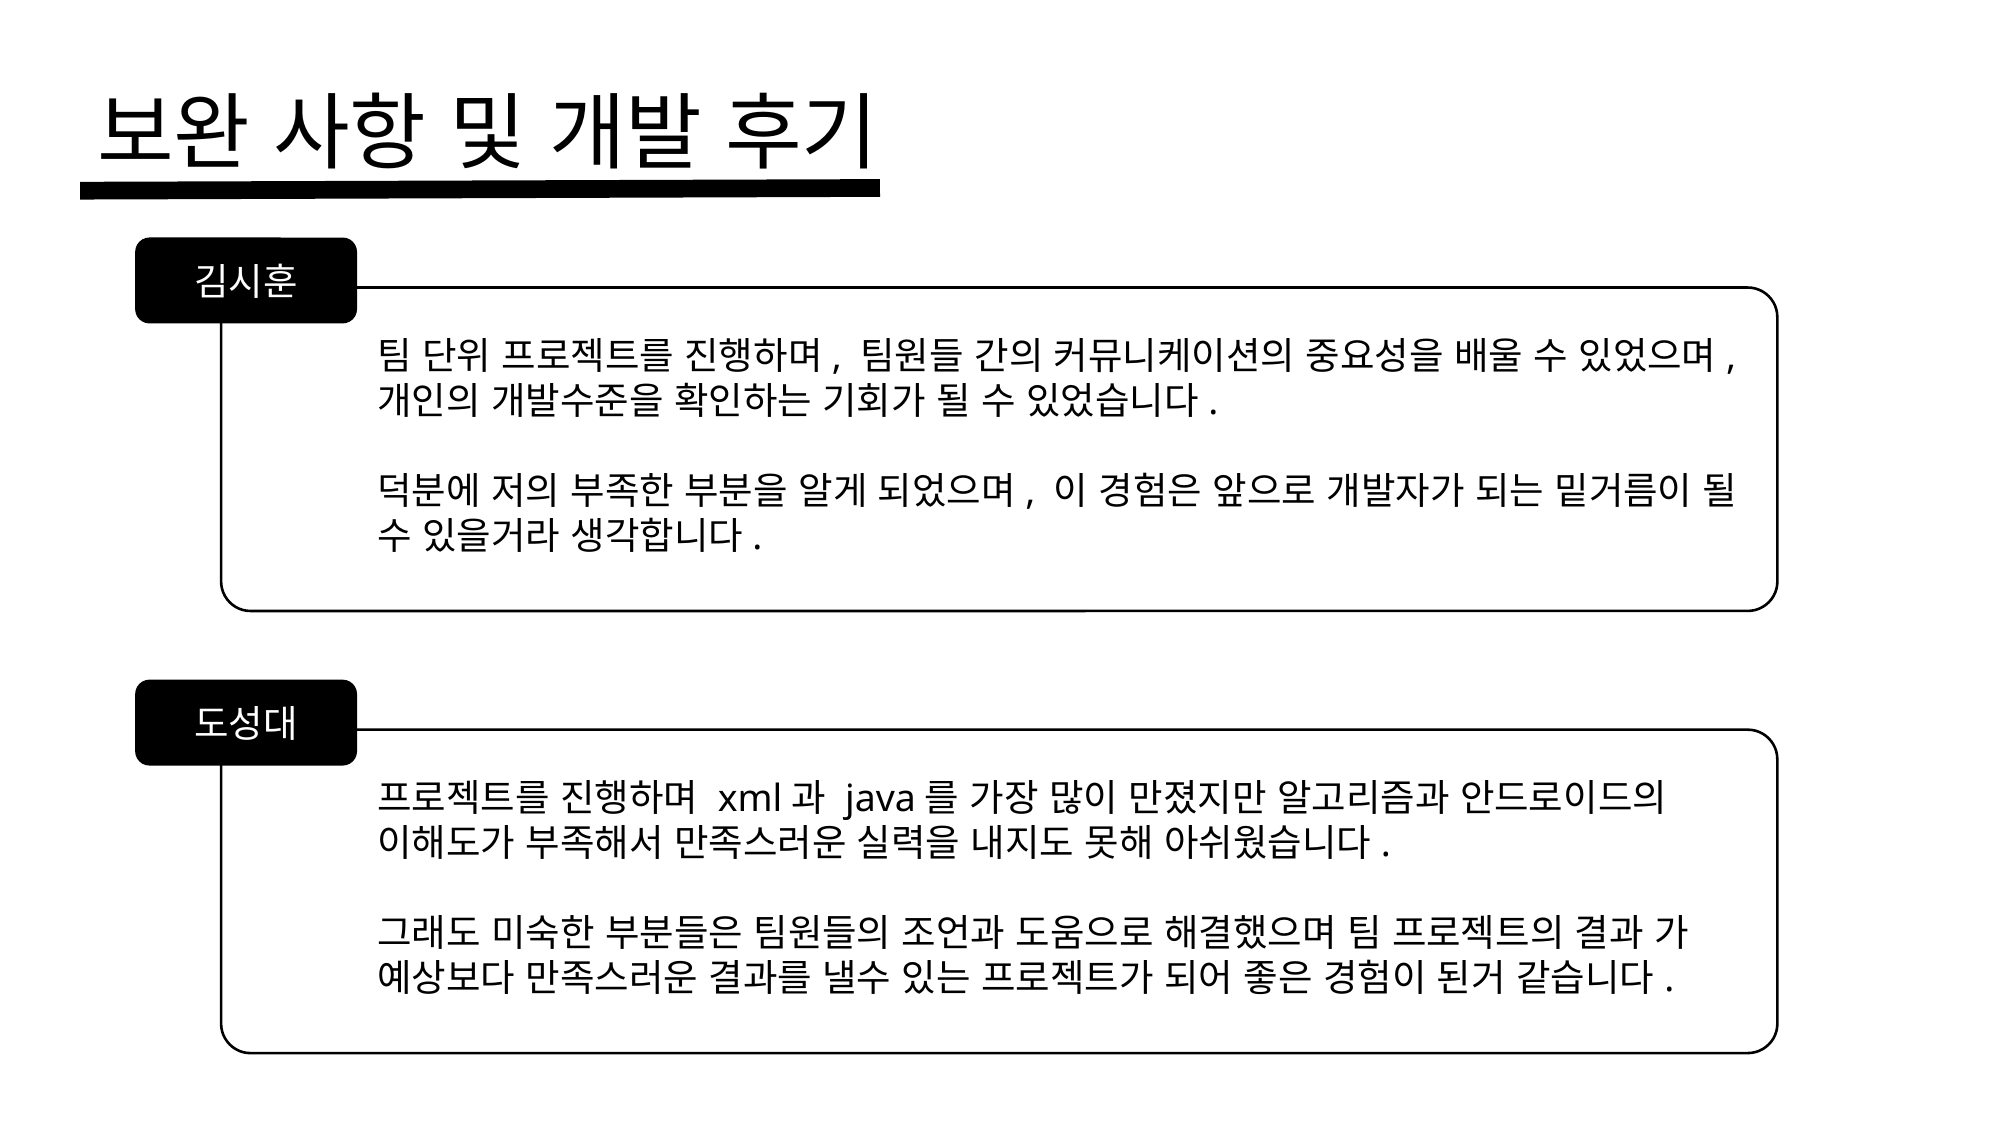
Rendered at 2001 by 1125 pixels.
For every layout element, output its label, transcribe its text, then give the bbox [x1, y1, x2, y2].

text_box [135, 237, 1778, 611]
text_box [80, 187, 880, 191]
text_box [232, 1054, 270, 1062]
text_box 보완 사항 및 개발 후기 [82, 71, 894, 187]
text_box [135, 679, 1778, 1054]
